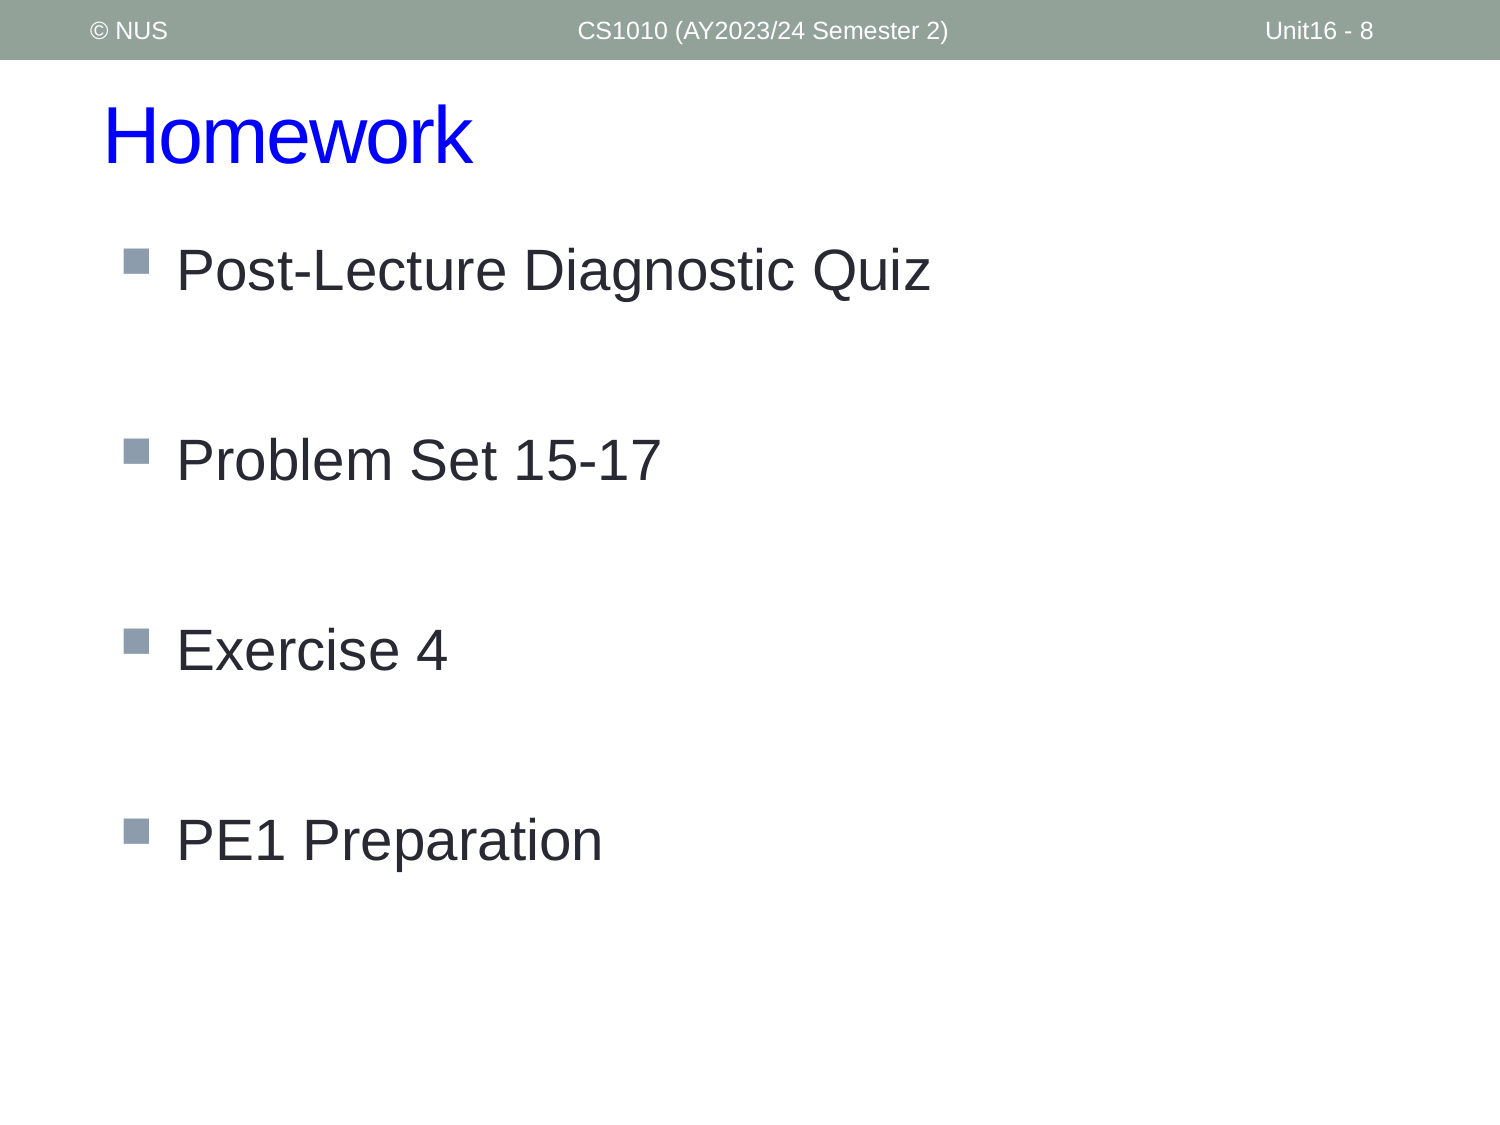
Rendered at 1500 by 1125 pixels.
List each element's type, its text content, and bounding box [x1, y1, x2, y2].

text_box Post-Lecture Diagnostic Quiz Problem Set 15-17 Exercise 4 PE1 Preparation [105, 224, 1440, 1058]
title Homework [87, 75, 1425, 188]
text_box [80, 200, 1415, 1033]
slide_number © NUS [75, 3, 550, 57]
footer CS1010 (AY2023/24 Semester 2) [562, 3, 1238, 57]
slide_number Unit16 - 8 [1250, 3, 1425, 57]
